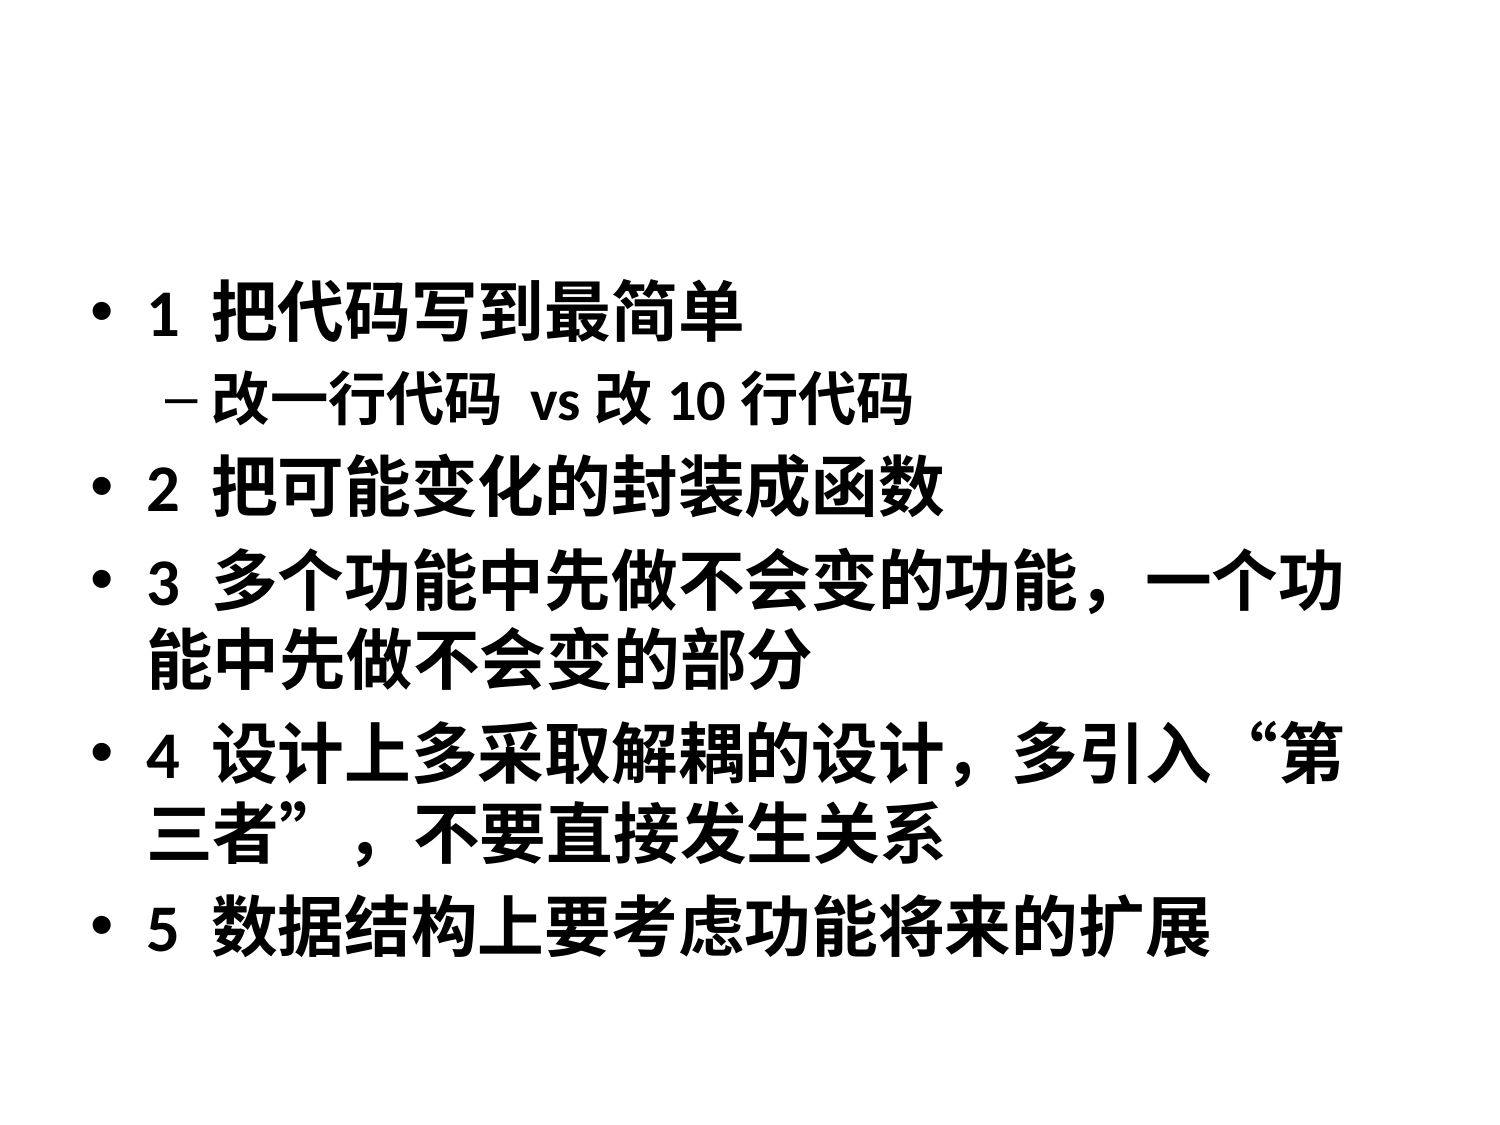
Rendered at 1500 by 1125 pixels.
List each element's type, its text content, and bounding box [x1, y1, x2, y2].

list 1 把代码写到最简单 改一行代码 vs改10行代码 2 把可能变化的封装成函数 3 多个功能中先做不会变的功能，一个功能中先做不会变的部分 4 设计上多采取解耦的设计，多引入“第三者”，不要直接发生关系 5 数据结构上要考虑功能将来的扩展 [75, 262, 1425, 1005]
